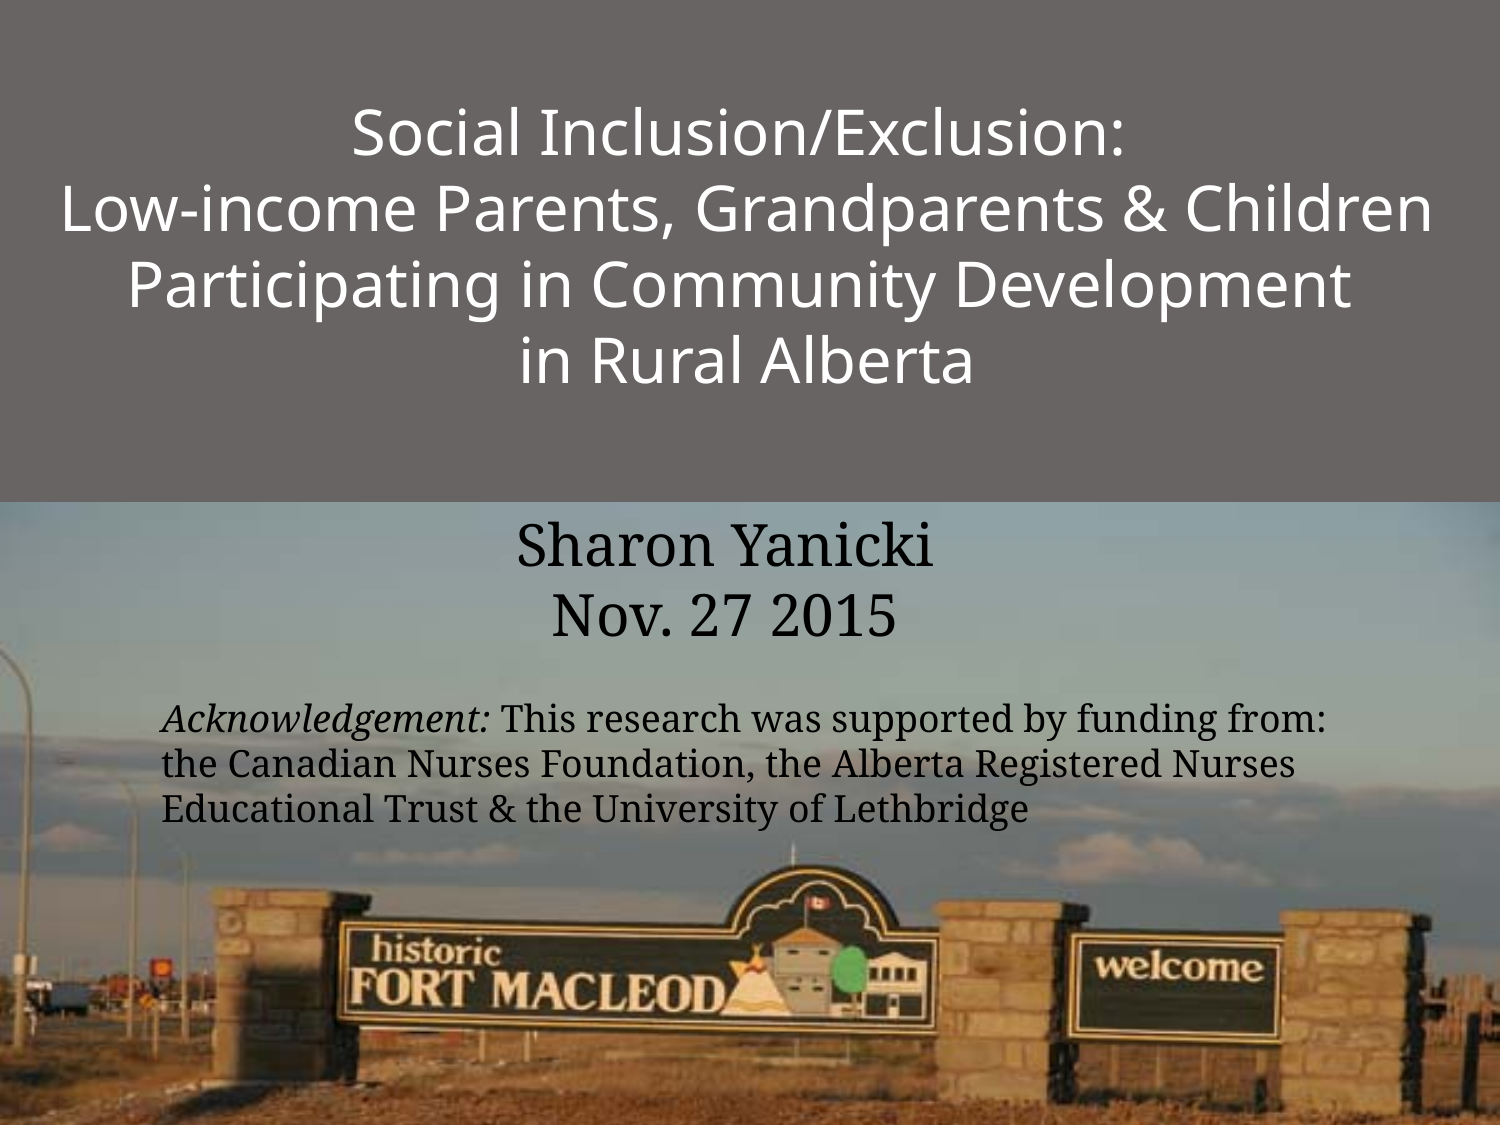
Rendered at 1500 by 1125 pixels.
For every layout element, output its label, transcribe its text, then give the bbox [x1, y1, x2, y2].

picture [0, 501, 1500, 1125]
title Social Inclusion/Exclusion: Low-income Parents, Grandparents & Children Participating in Community Development in Rural Alberta [43, 24, 1452, 404]
